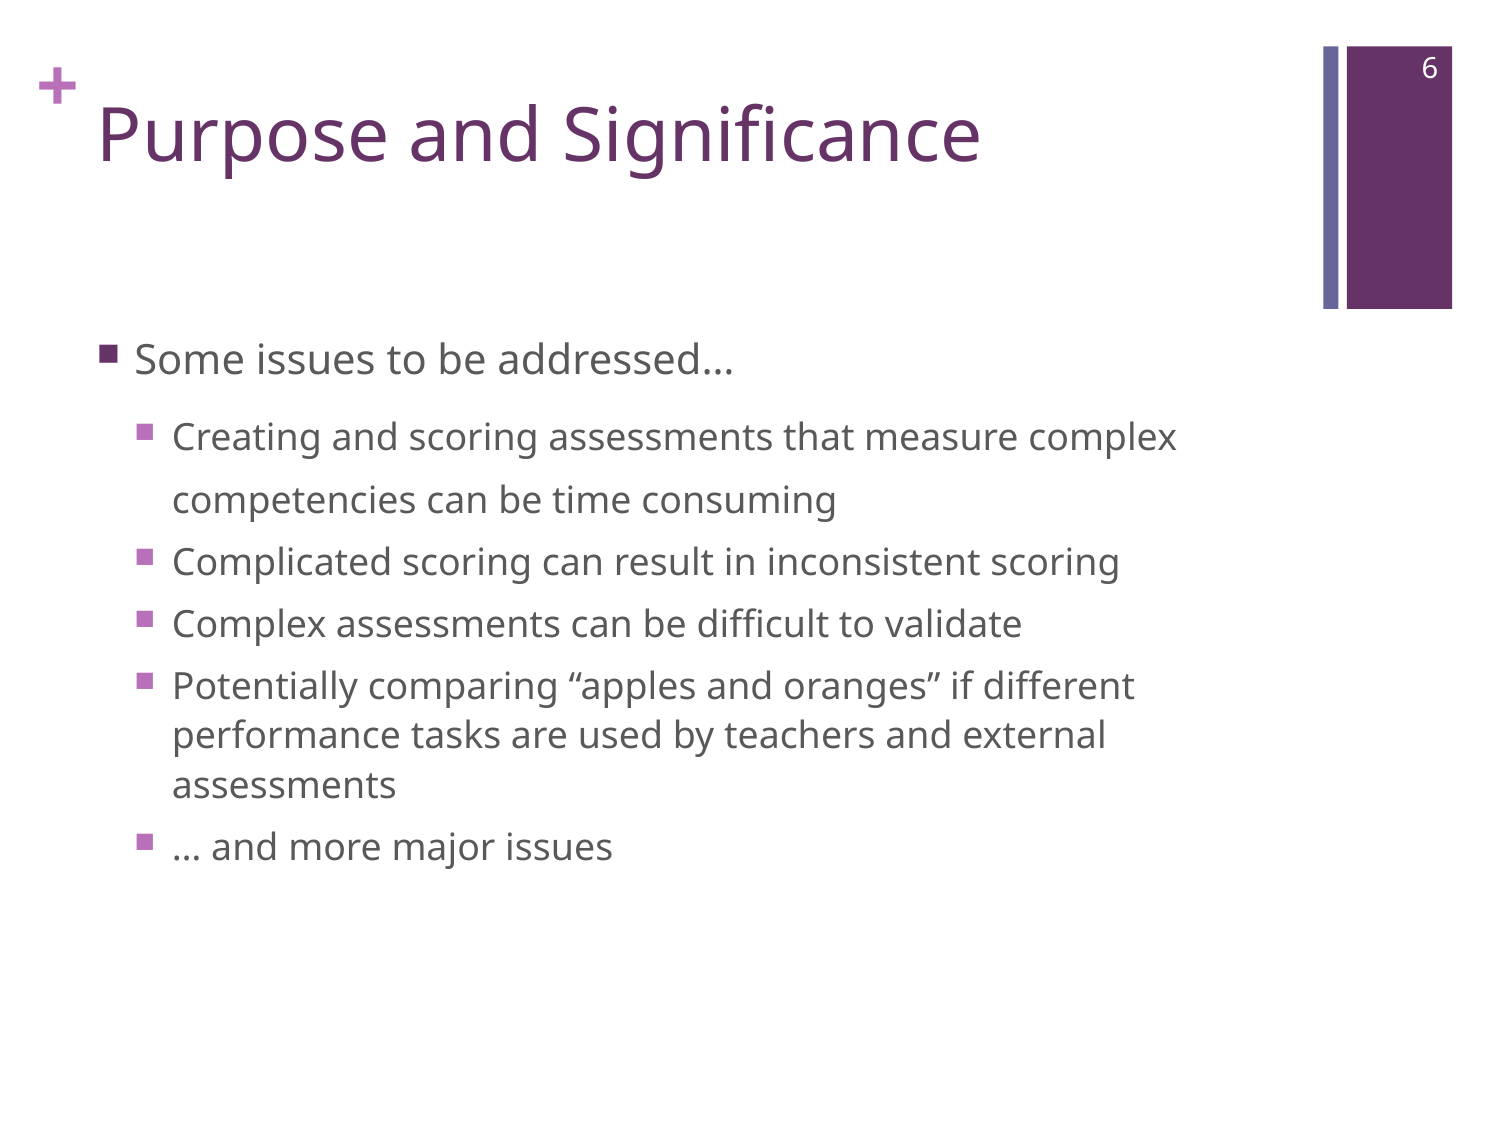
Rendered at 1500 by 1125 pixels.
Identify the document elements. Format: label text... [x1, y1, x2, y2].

title Purpose and Significance [81, 79, 1322, 263]
list Some issues to be addressed… Creating and scoring assessments that measure complex competencies can be time consuming Complicated scoring can result in inconsistent scoring Complex assessments can be difficult to validate Potentially comparing “apples and oranges” if different performance tasks are used by teachers and external assessments … and more major issues [81, 324, 1322, 1005]
slide_number 6 [1362, 39, 1454, 100]
